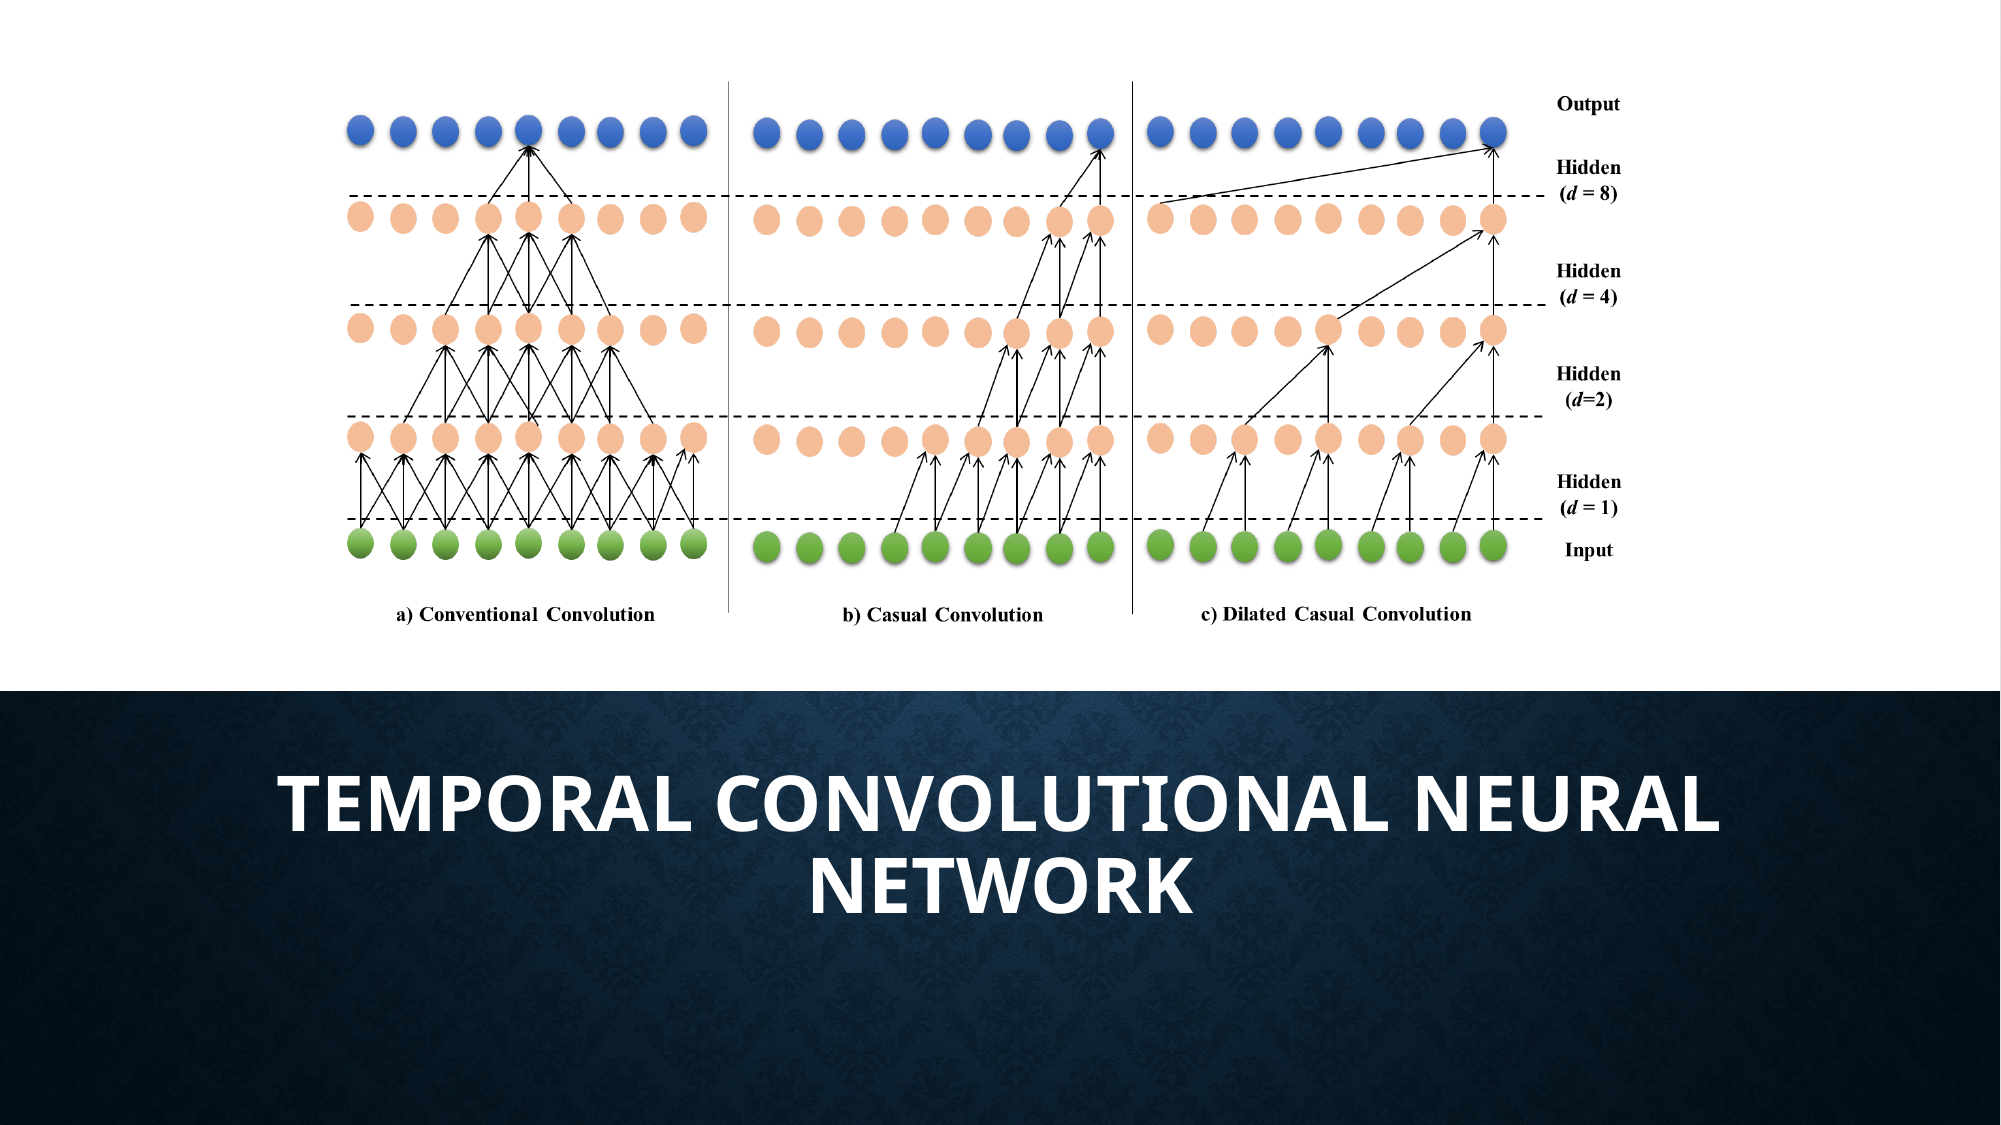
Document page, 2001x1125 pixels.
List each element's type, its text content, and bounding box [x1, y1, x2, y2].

text_box [0, 0, 2000, 693]
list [339, 81, 1661, 640]
title Temporal Convolutional Neural Network [130, 746, 1870, 939]
text_box [0, 693, 2000, 1125]
